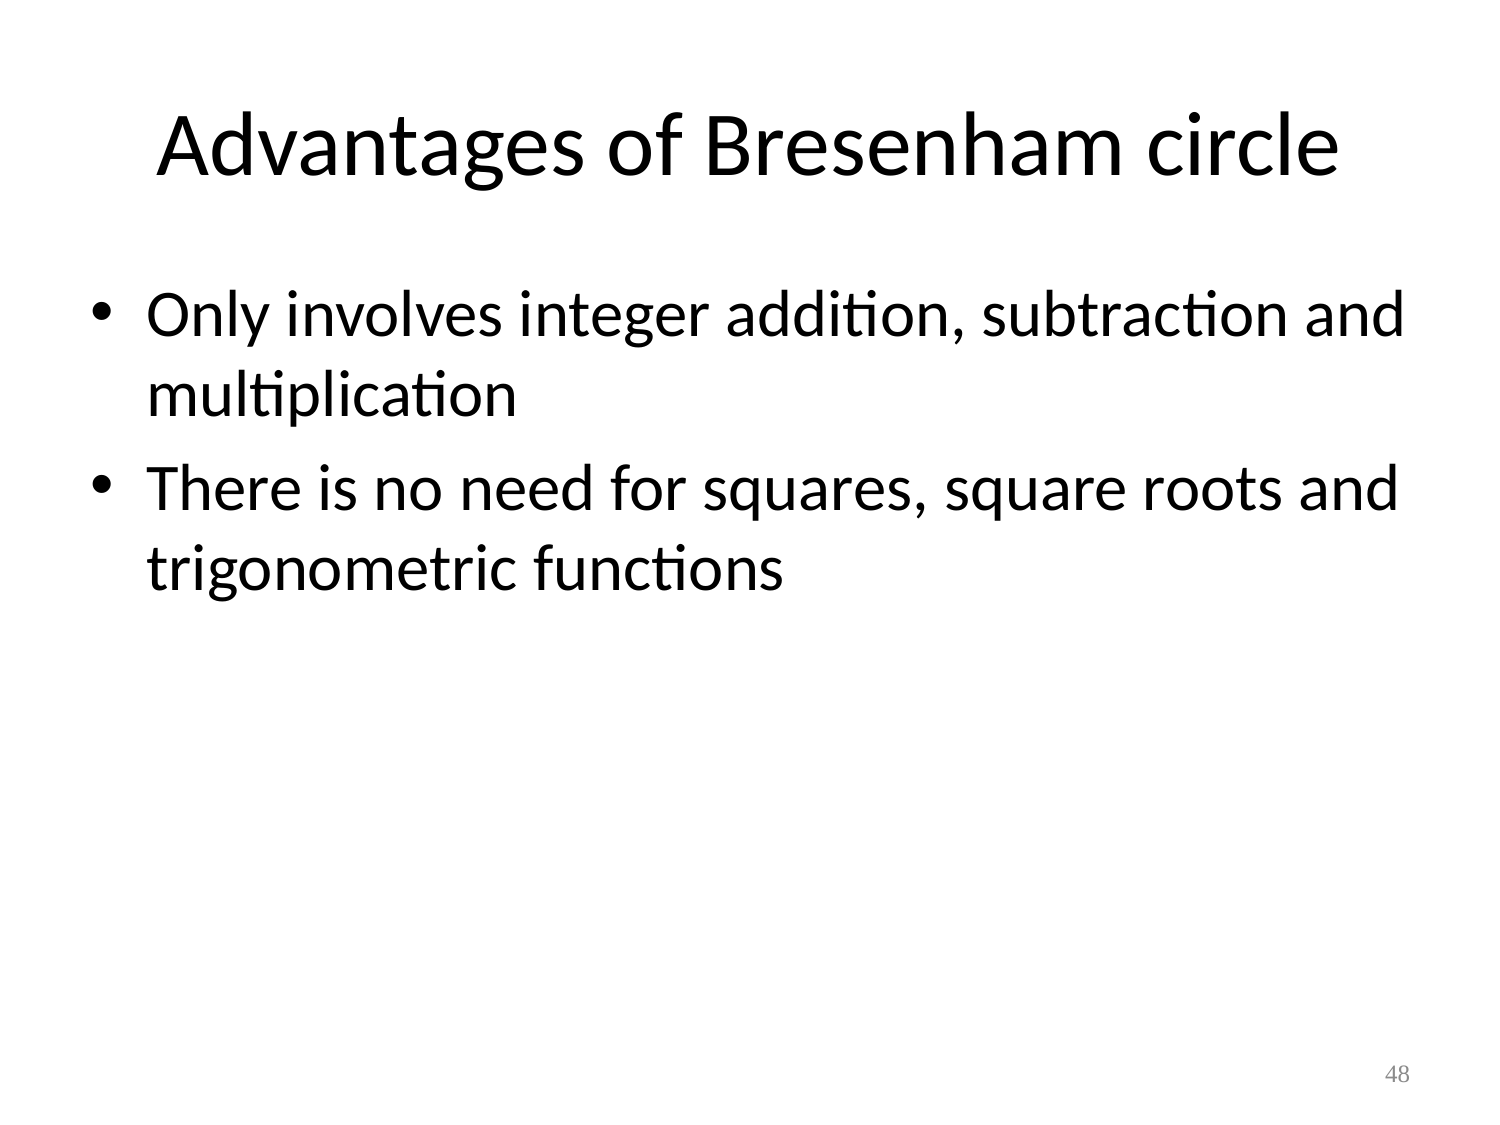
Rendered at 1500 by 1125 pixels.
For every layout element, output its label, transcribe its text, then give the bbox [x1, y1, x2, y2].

list Only involves integer addition, subtraction and multiplication There is no need for squares, square roots and trigonometric functions [75, 262, 1425, 1005]
title Advantages of Bresenham circle [75, 45, 1425, 233]
slide_number 48 [1074, 1042, 1425, 1103]
